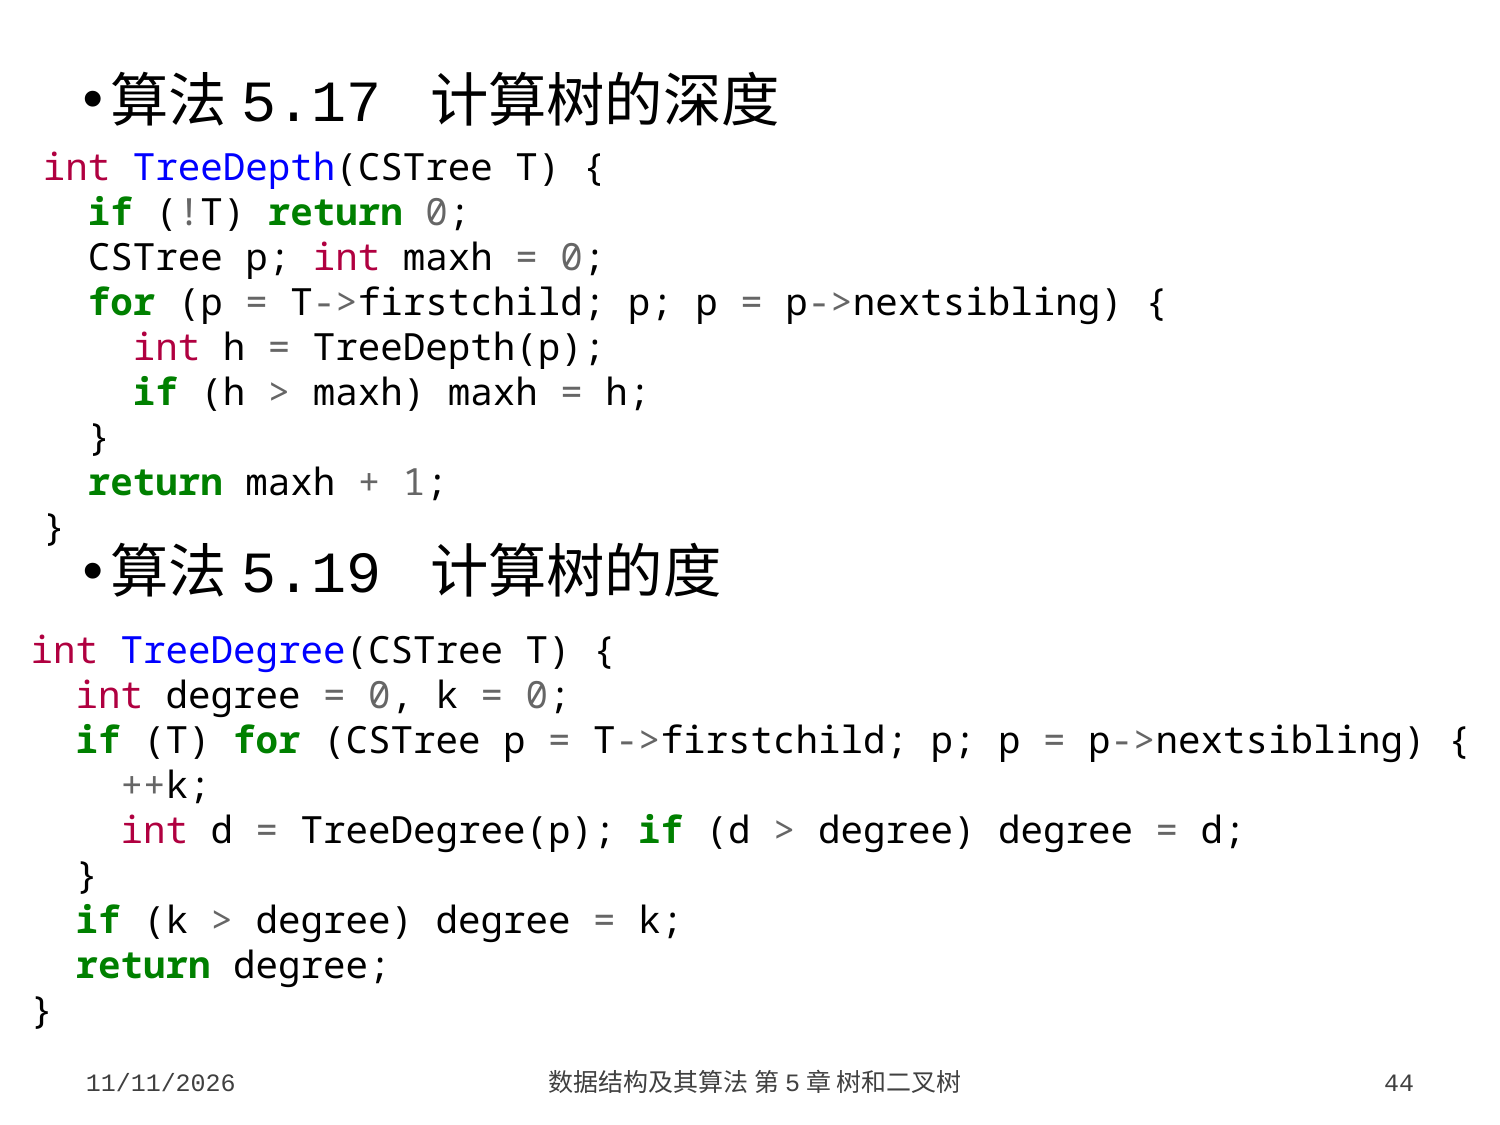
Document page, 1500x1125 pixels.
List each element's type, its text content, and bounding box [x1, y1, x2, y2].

slide_number 44 [1251, 1045, 1430, 1105]
text_box int TreeDegree(CSTree T) { int degree = 0, k = 0; if (T) for (CSTree p = T->firstchild; p; p = p->nextsibling) { ++k; int d = TreeDegree(p); if (d > degree) degree = d; } if (k > degree) degree = k; return degree; } [15, 618, 1486, 1039]
list 算法5.17 计算树的深度 算法5.19 计算树的度 [70, 58, 1430, 618]
text_box int TreeDepth(CSTree T) { if (!T) return 0; CSTree p; int maxh = 0; for (p = T->firstchild; p; p = p->nextsibling) { int h = TreeDepth(p); if (h > maxh) maxh = h; } return maxh + 1; } [28, 135, 1183, 556]
footer 数据结构及其算法 第5章 树和二叉树 [276, 1045, 1235, 1105]
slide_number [70, 1045, 259, 1105]
